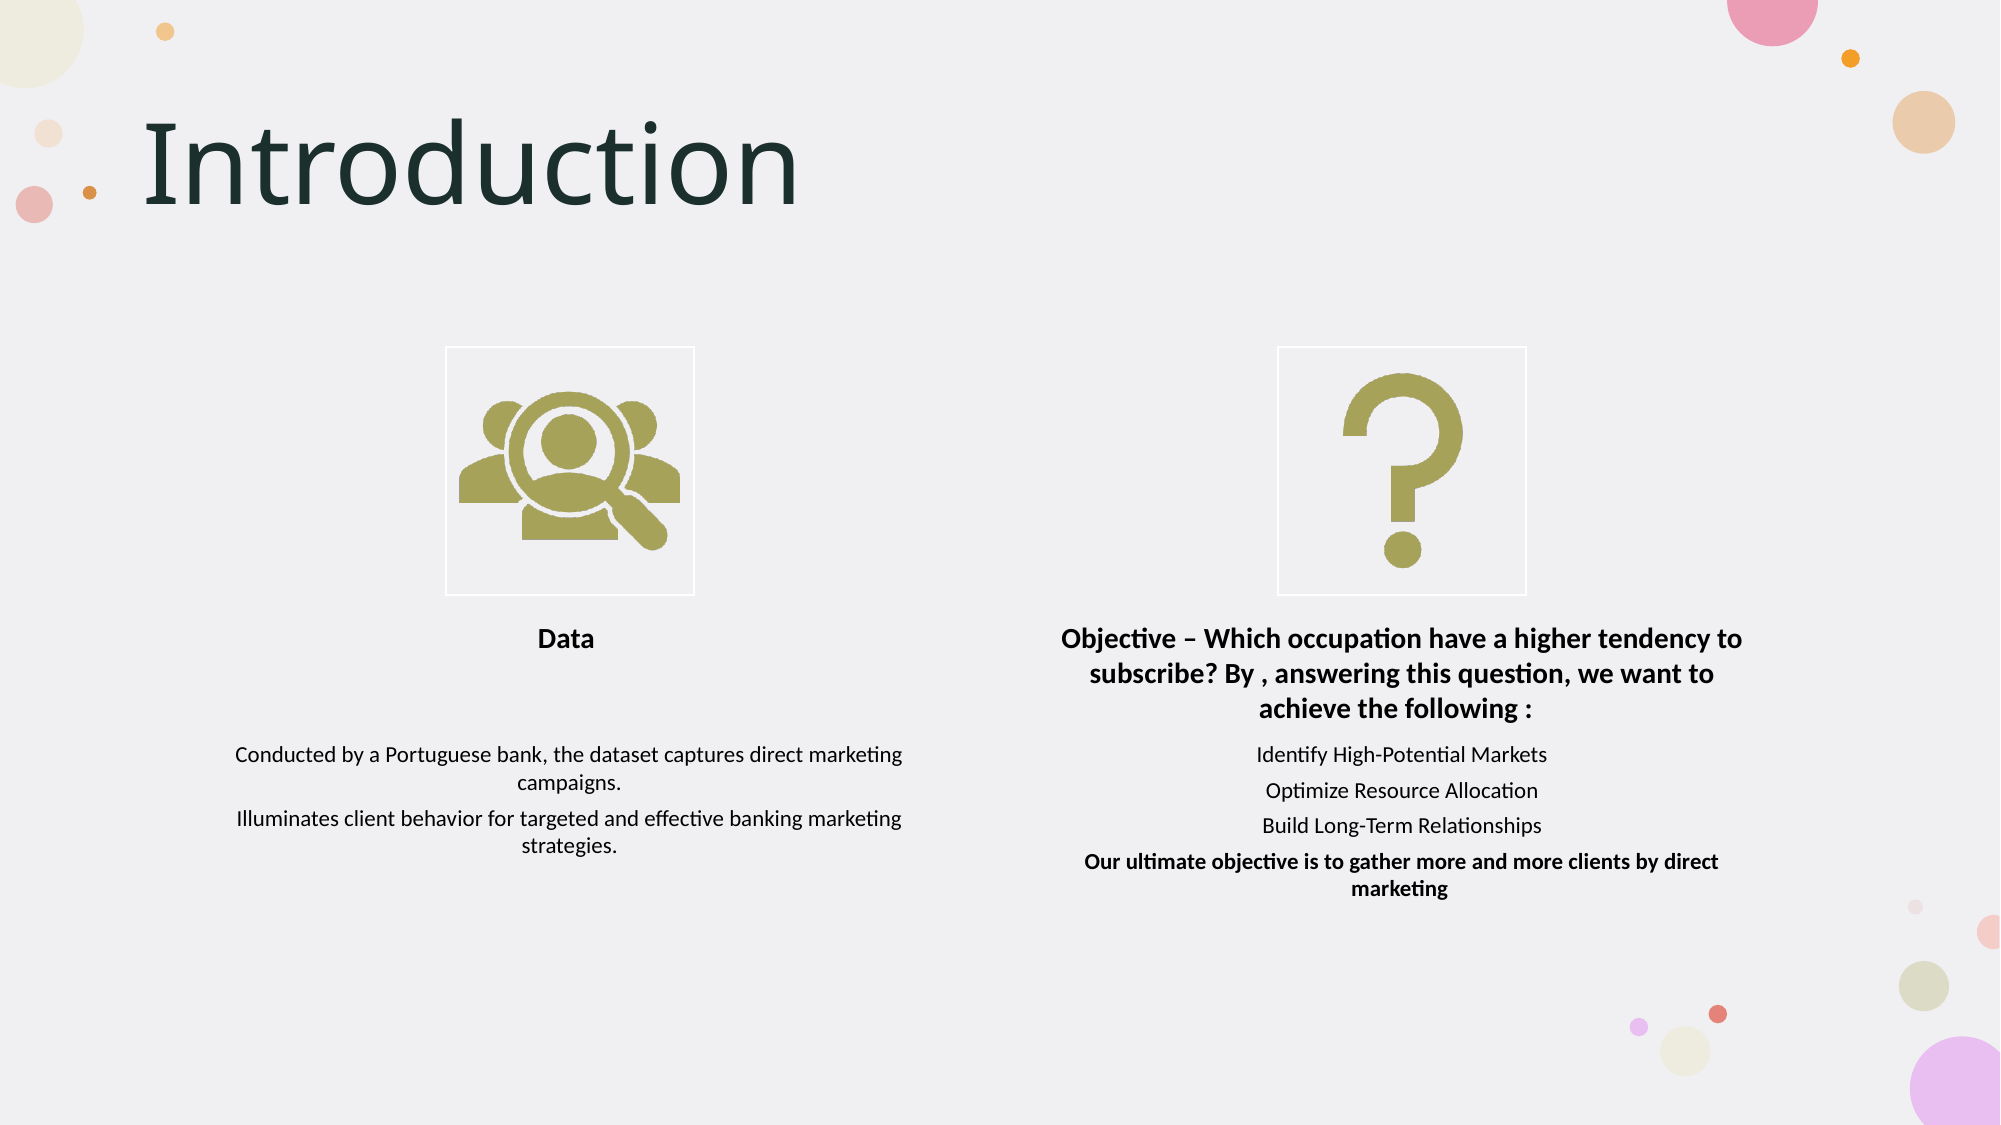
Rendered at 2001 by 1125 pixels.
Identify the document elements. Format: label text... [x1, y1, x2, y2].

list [95, 243, 1876, 1014]
title Introduction [127, 59, 1877, 278]
